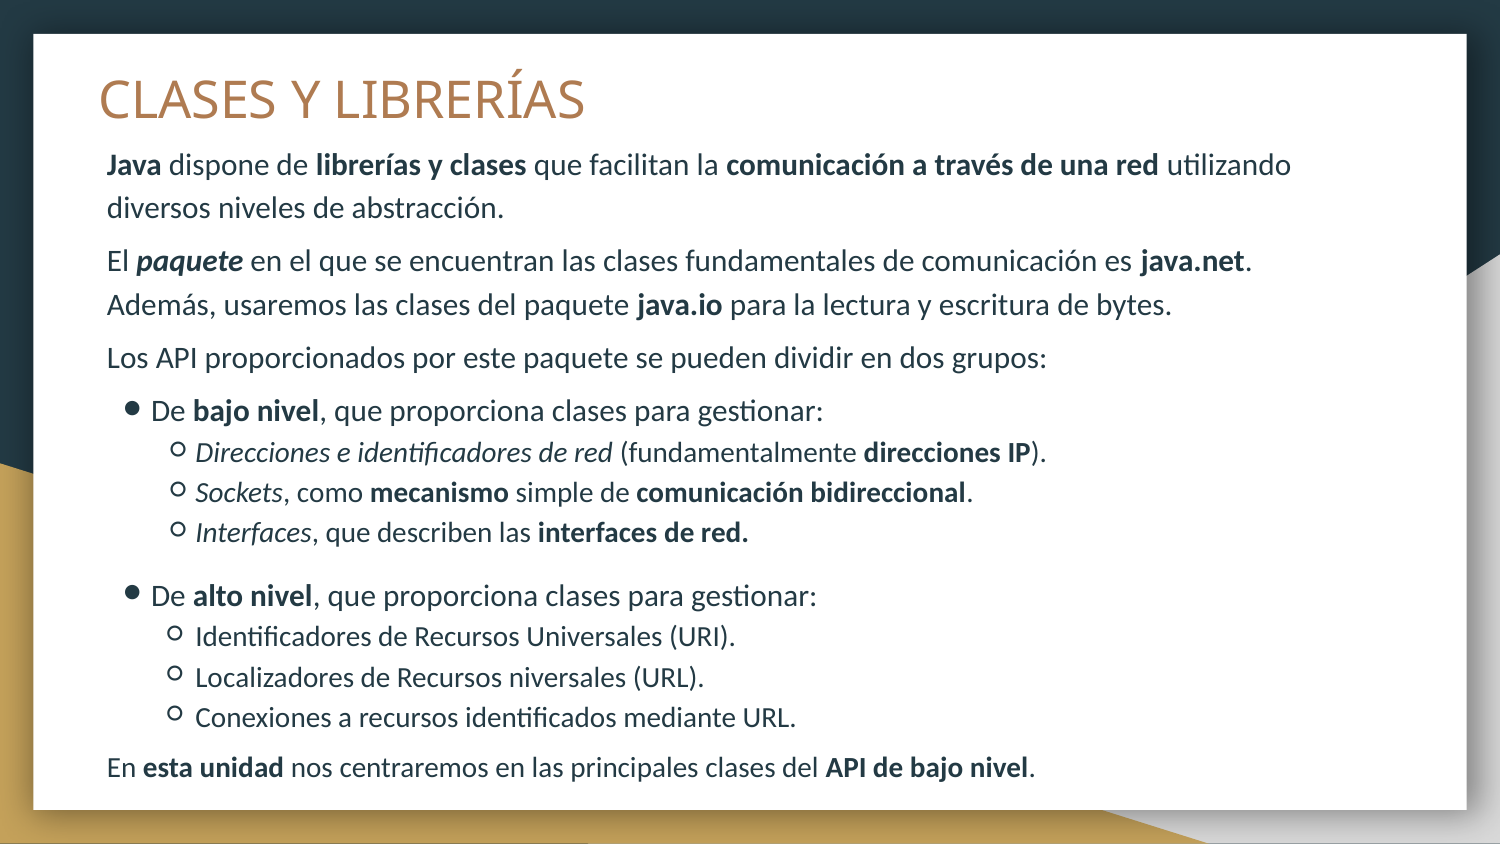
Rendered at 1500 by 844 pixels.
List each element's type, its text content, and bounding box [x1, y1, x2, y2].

list Java dispone de librerías y clases que facilitan la comunicación a través de una red utilizando diversos niveles de abstracción. El paquete en el que se encuentran las clases fundamentales de comunicación es java.net. Además, usaremos las clases del paquete java.io para la lectura y escritura de bytes. Los API proporcionados por este paquete se pueden dividir en dos grupos: De bajo nivel, que proporciona clases para gestionar: Direcciones e identificadores de red (fundamentalmente direcciones IP). Sockets, como mecanismo simple de comunicación bidireccional. Interfaces, que describen las interfaces de red. De alto nivel, que proporciona clases para gestionar: Identificadores de Recursos Universales (URI). Localizadores de Recursos niversales (URL). Conexiones a recursos identificados mediante URL. En esta unidad nos centraremos en las principales clases del API de bajo nivel. [91, 123, 1384, 738]
title CLASES Y LIBRERÍAS [83, 51, 1412, 149]
